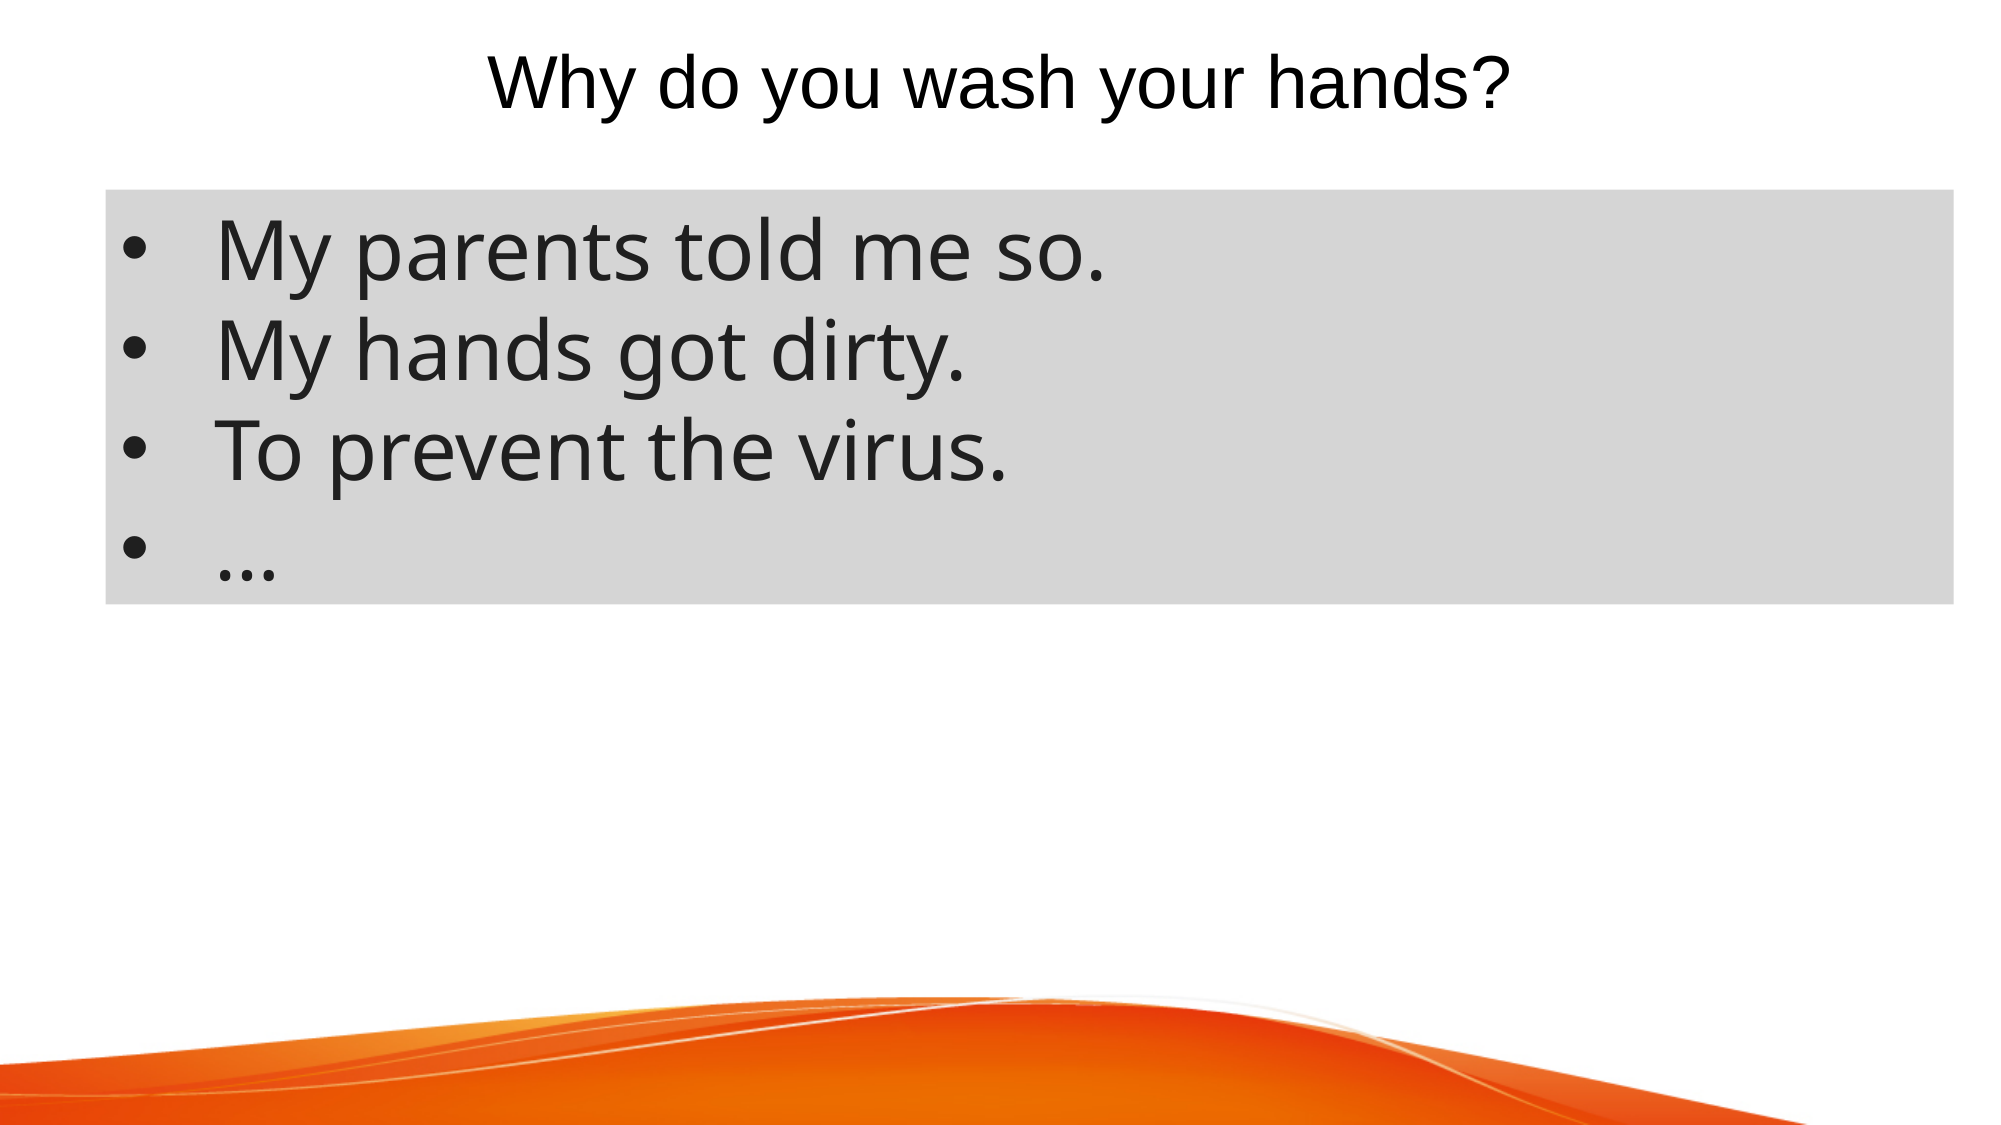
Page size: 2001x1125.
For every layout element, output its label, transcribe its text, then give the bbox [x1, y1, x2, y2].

text_box My parents told me so. My hands got dirty. To prevent the virus. … [105, 189, 1954, 605]
title Why do you wash your hands? [99, 30, 1901, 127]
picture [0, 0, 2000, 1125]
